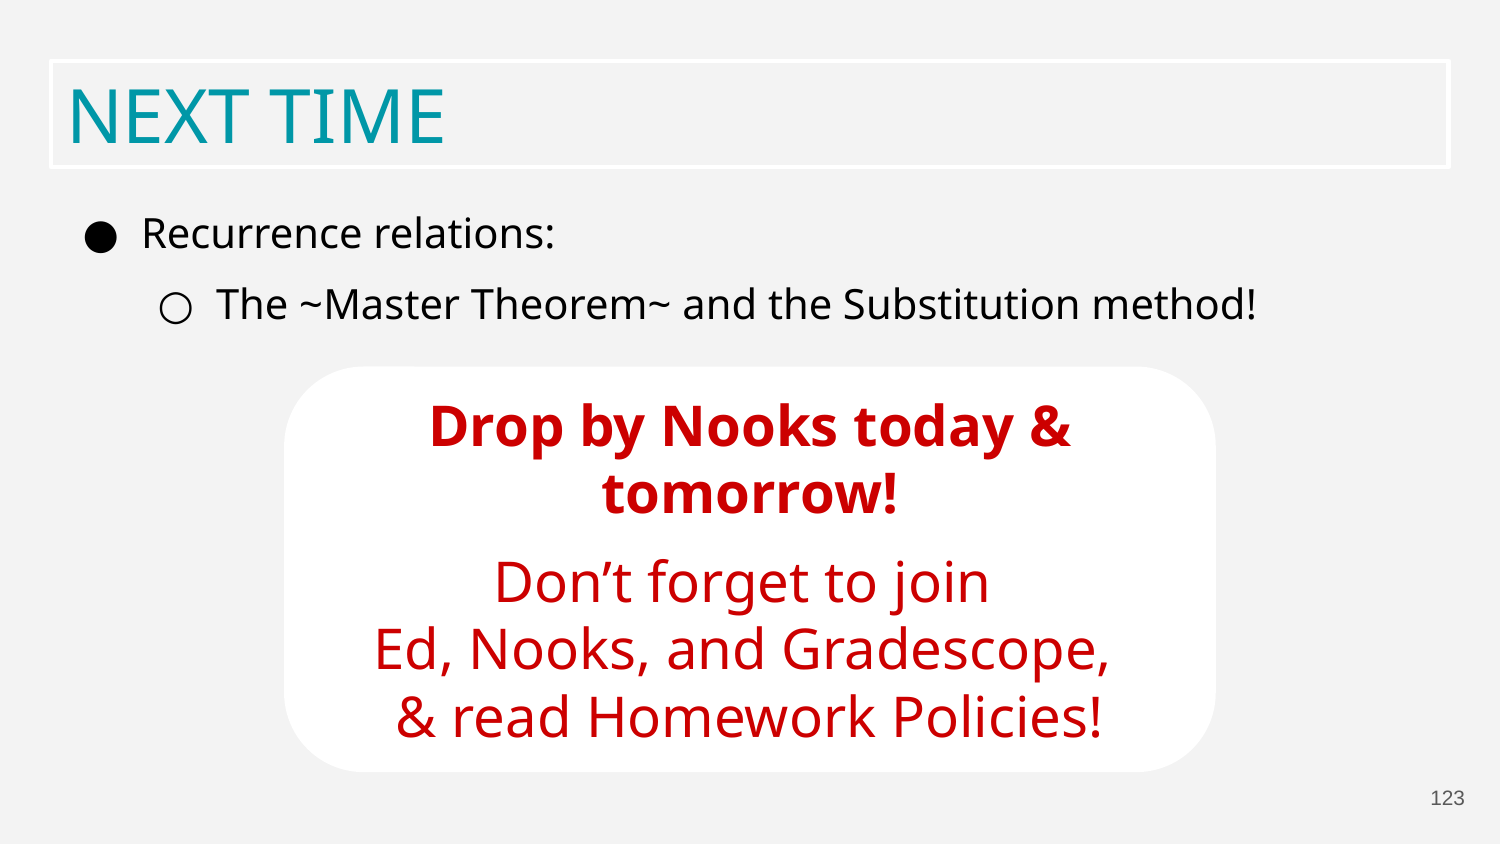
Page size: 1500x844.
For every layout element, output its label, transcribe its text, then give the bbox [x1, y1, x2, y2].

text_box Drop by Nooks today & tomorrow! Don’t forget to join Ed, Nooks, and Gradescope, & read Homework Policies! [284, 366, 1216, 773]
slide_number 123 [1389, 764, 1480, 830]
subtitle Recurrence relations: The ~Master Theorem~ and the Substitution method! [51, 192, 1424, 773]
title NEXT TIME [51, 60, 1449, 167]
